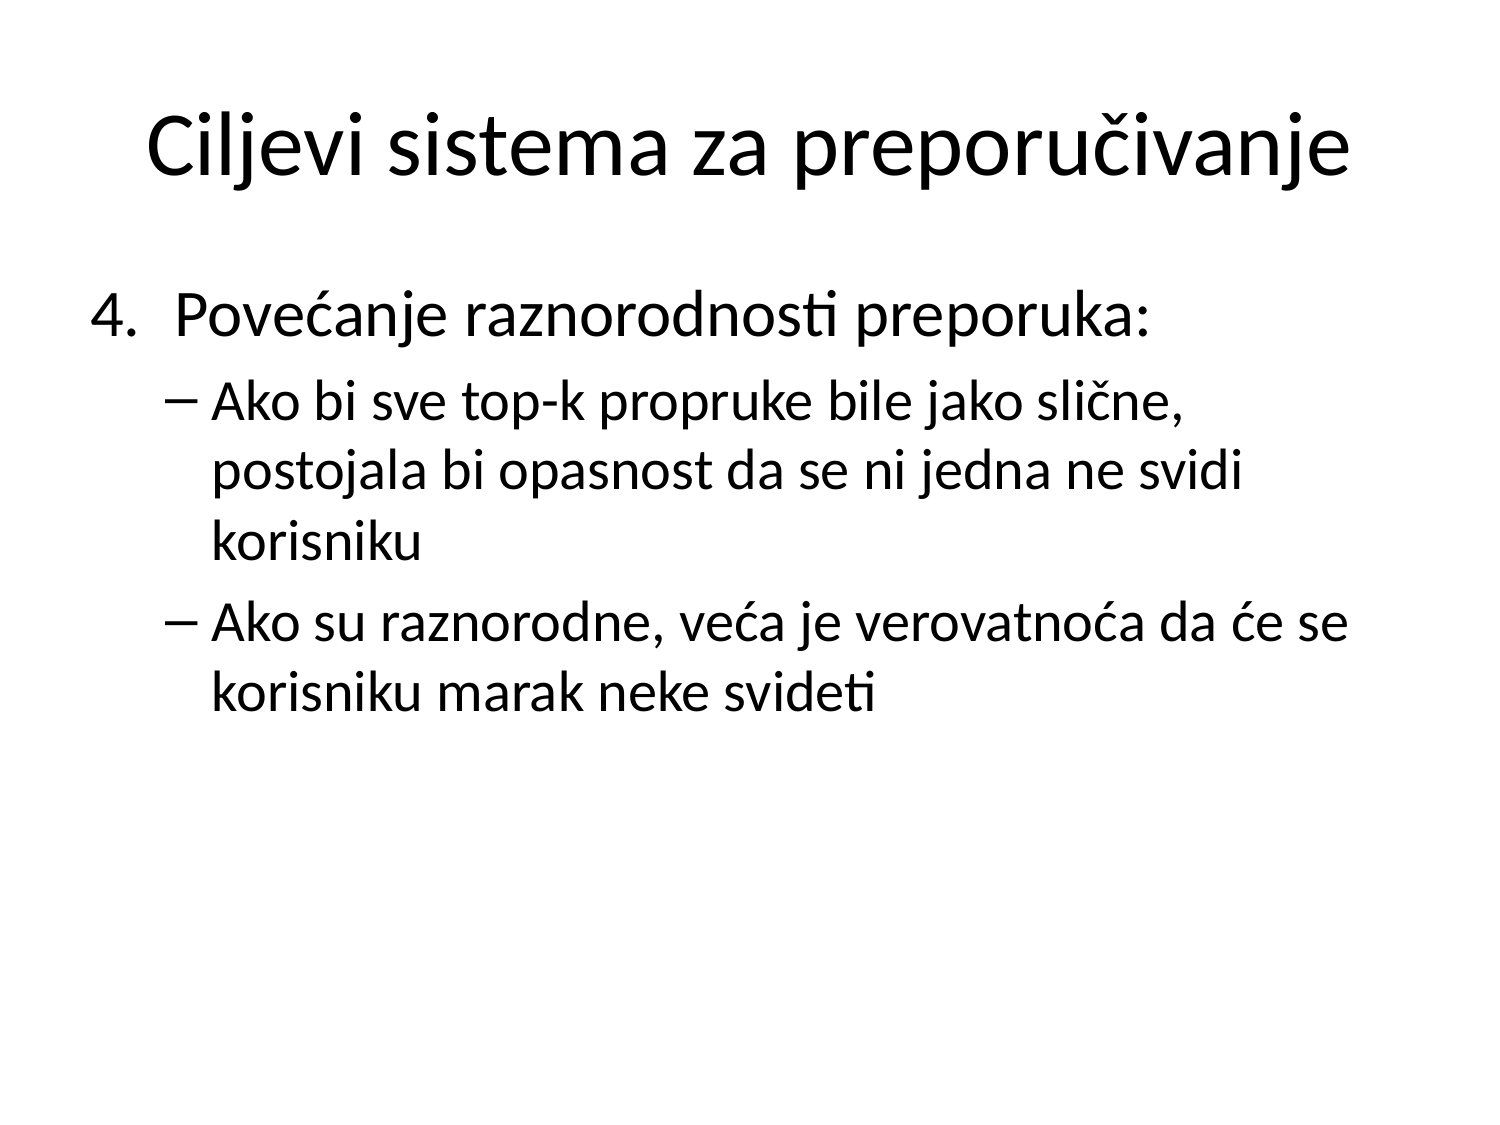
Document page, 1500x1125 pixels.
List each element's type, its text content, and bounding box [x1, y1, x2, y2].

list Povećanje raznorodnosti preporuka: Ako bi sve top-k propruke bile jako slične, postojala bi opasnost da se ni jedna ne svidi korisniku Ako su raznorodne, veća je verovatnoća da će se korisniku marak neke svideti [75, 262, 1425, 1005]
title Ciljevi sistema za preporučivanje [75, 45, 1425, 233]
